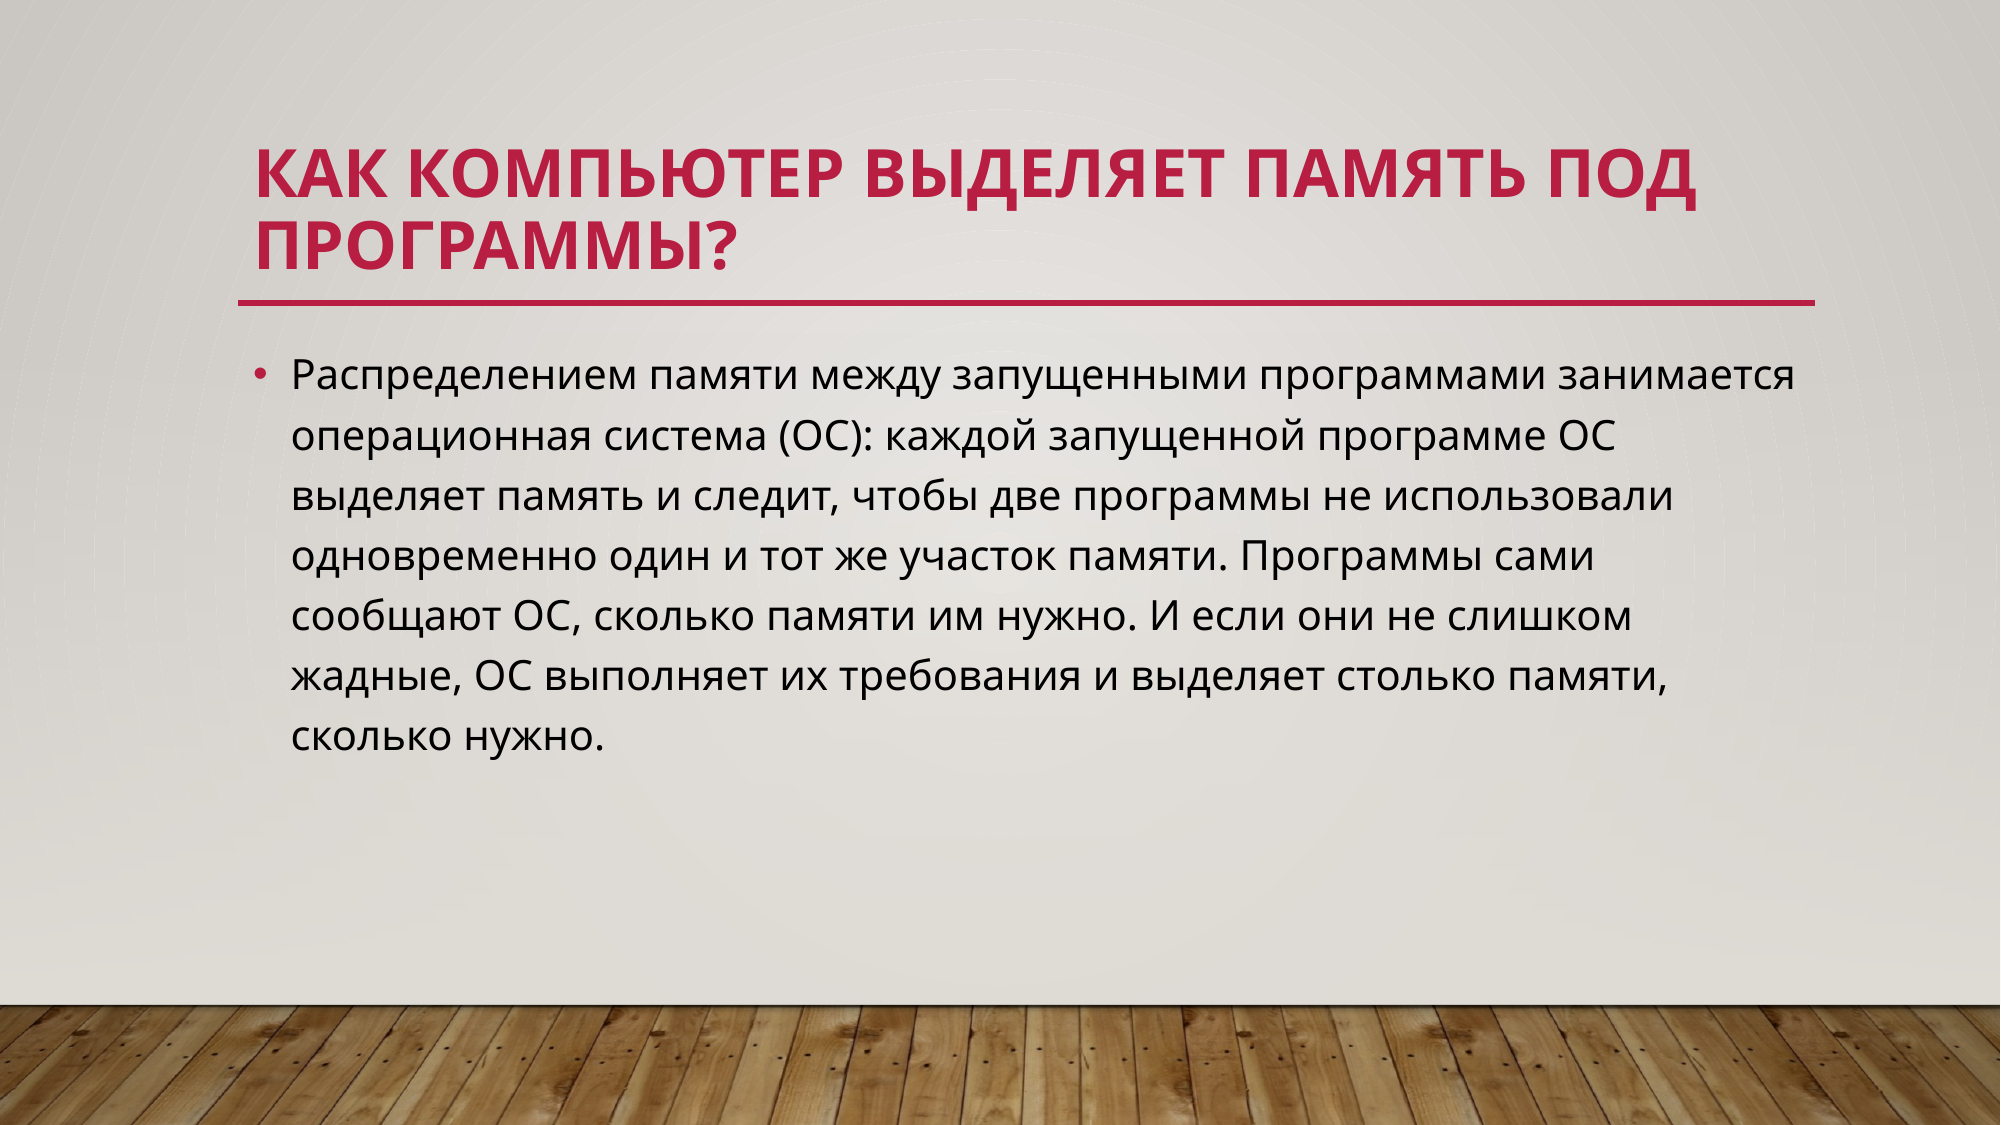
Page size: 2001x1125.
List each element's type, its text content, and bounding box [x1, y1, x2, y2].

list Распределением памяти между запущенными программами занимается операционная система (ОС): каждой запущенной программе ОС выделяет память и следит, чтобы две программы не использовали одновременно один и тот же участок памяти. Программы сами сообщают ОС, сколько памяти им нужно. И если они не слишком жадные, ОС выполняет их требования и выделяет столько памяти, сколько нужно. [238, 330, 1814, 993]
title Как компьютер выделяет память под программы? [238, 131, 1814, 305]
picture [0, 1005, 2000, 1125]
